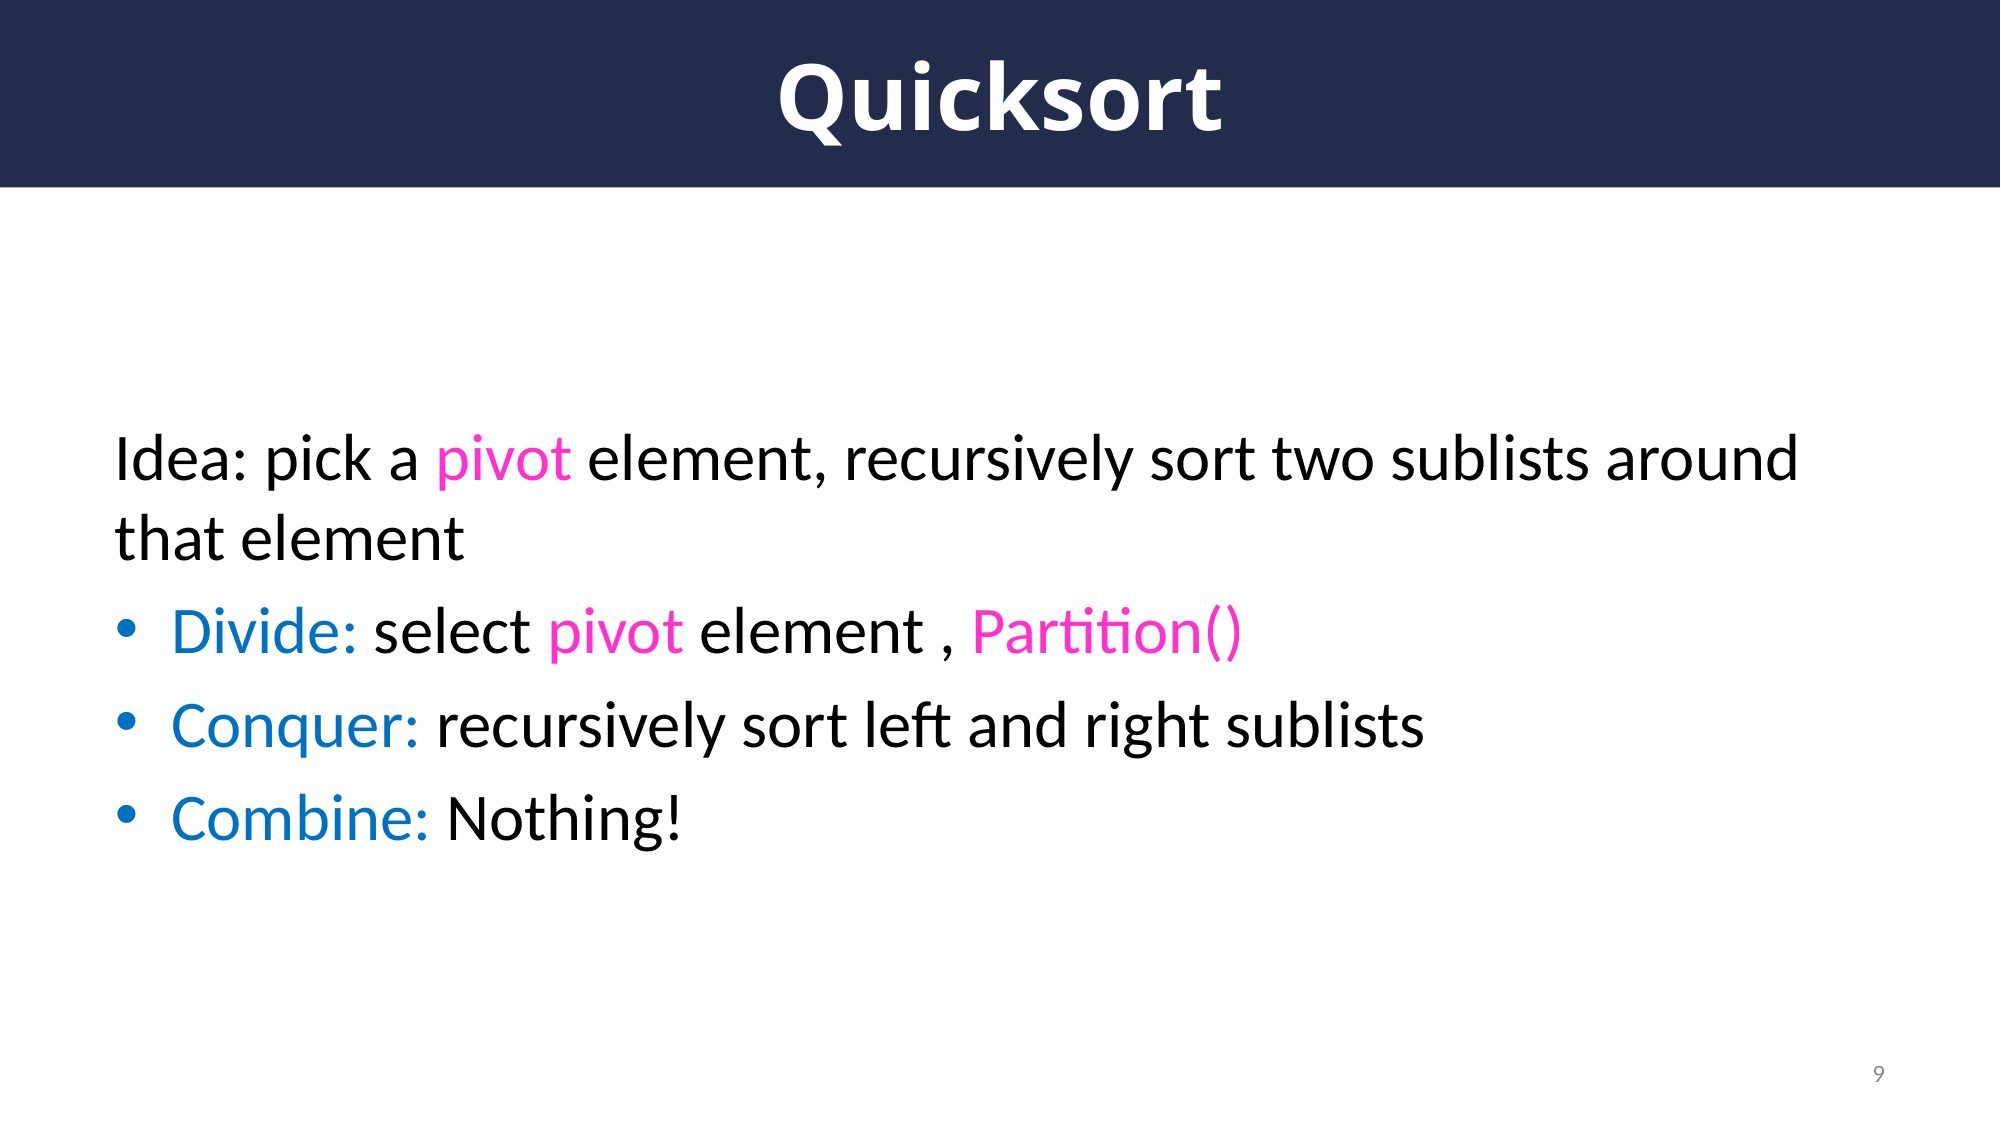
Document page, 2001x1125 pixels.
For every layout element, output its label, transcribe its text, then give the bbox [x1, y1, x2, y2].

title Quicksort [99, 24, 1900, 163]
slide_number 9 [1433, 1042, 1900, 1103]
